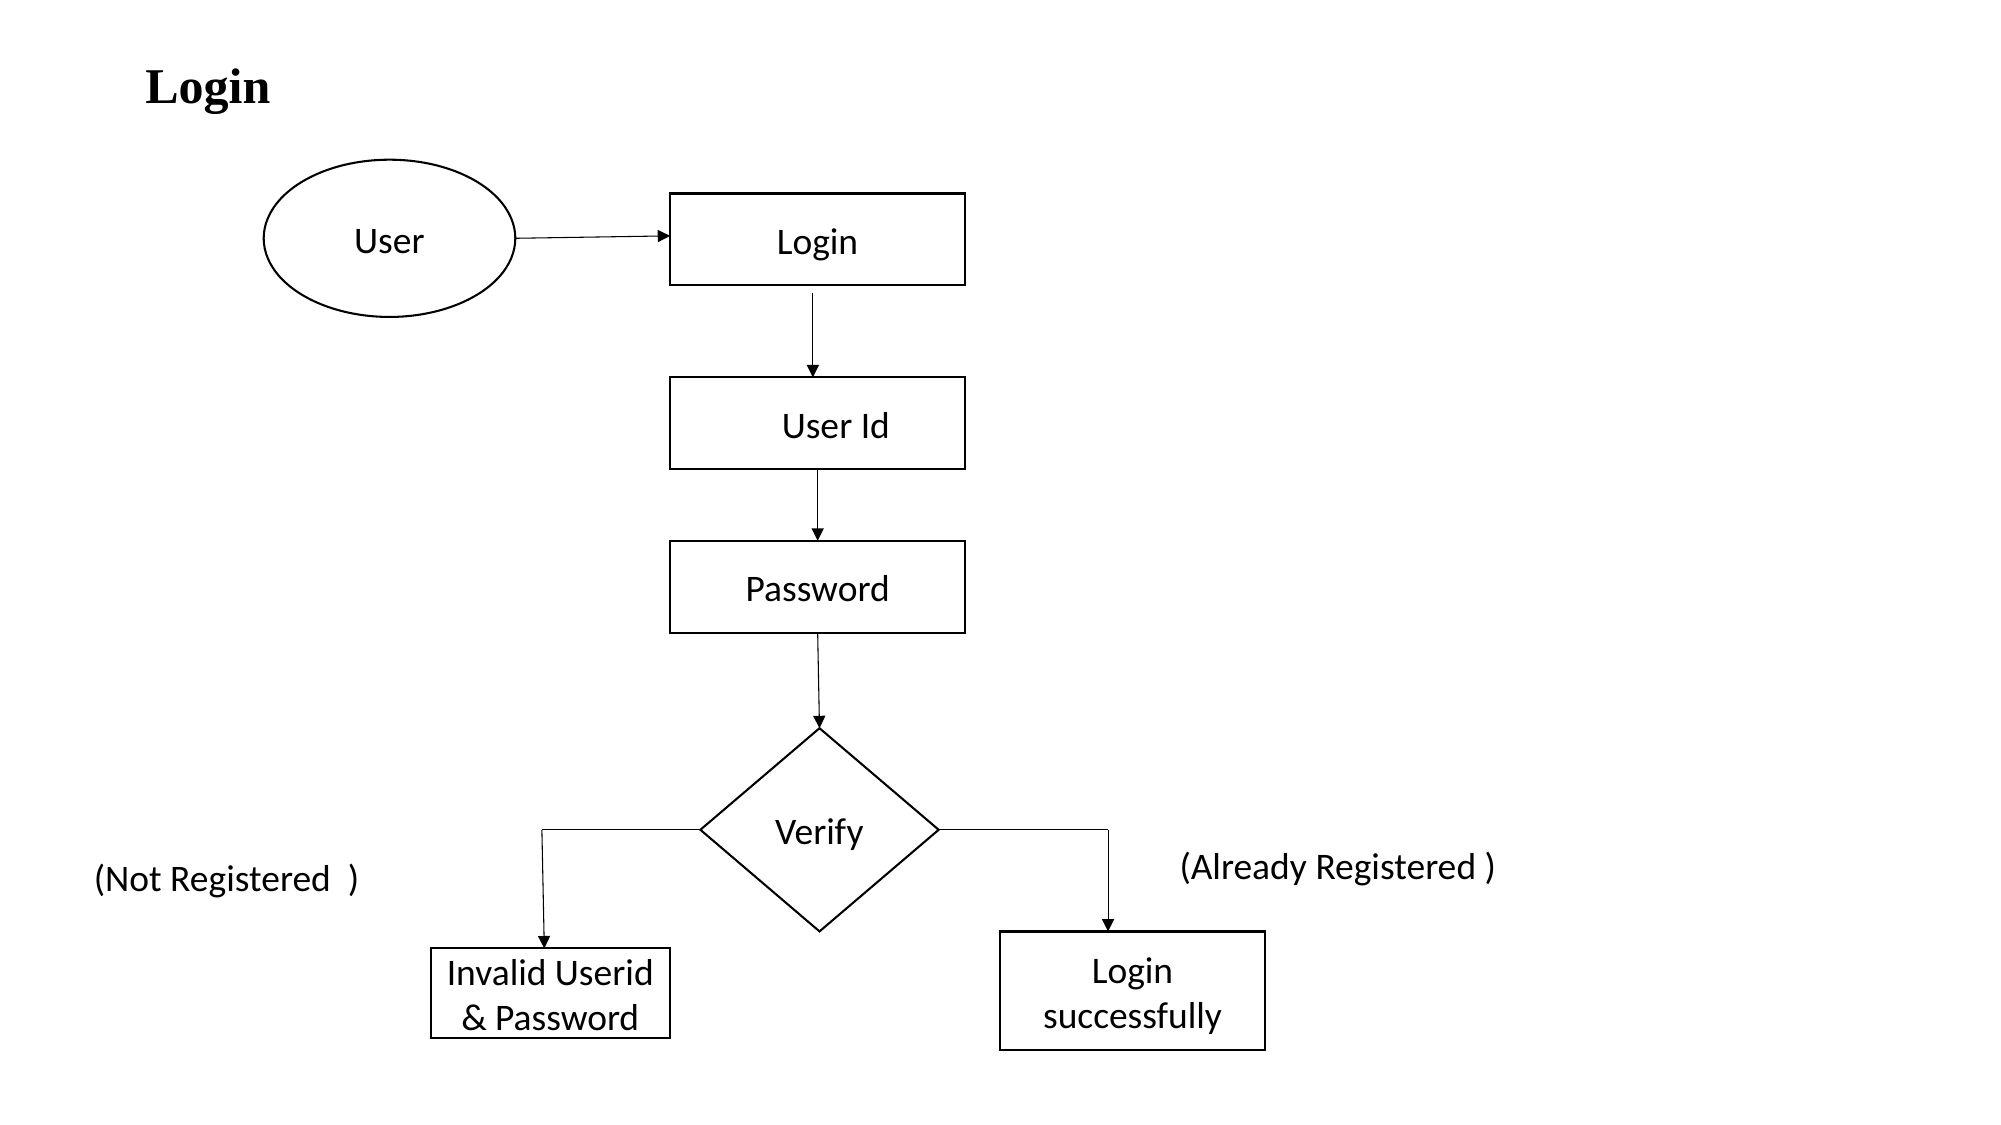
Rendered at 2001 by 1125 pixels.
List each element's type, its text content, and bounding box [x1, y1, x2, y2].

text_box (Already Registered ) [1164, 834, 1619, 895]
text_box Password [669, 540, 966, 634]
text_box Invalid Userid & Password [430, 947, 671, 1039]
text_box Verify [789, 907, 850, 933]
text_box Login [130, 45, 491, 121]
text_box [541, 829, 545, 949]
text_box (Not Registered ) [545, 846, 1080, 907]
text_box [515, 235, 671, 239]
text_box (Not Registered ) [79, 846, 541, 907]
text_box User [262, 158, 517, 318]
text_box PaUser Id [669, 376, 966, 470]
text_box Login successfully [999, 930, 1266, 1051]
text_box Login [669, 192, 966, 286]
text_box Verify [699, 728, 941, 846]
